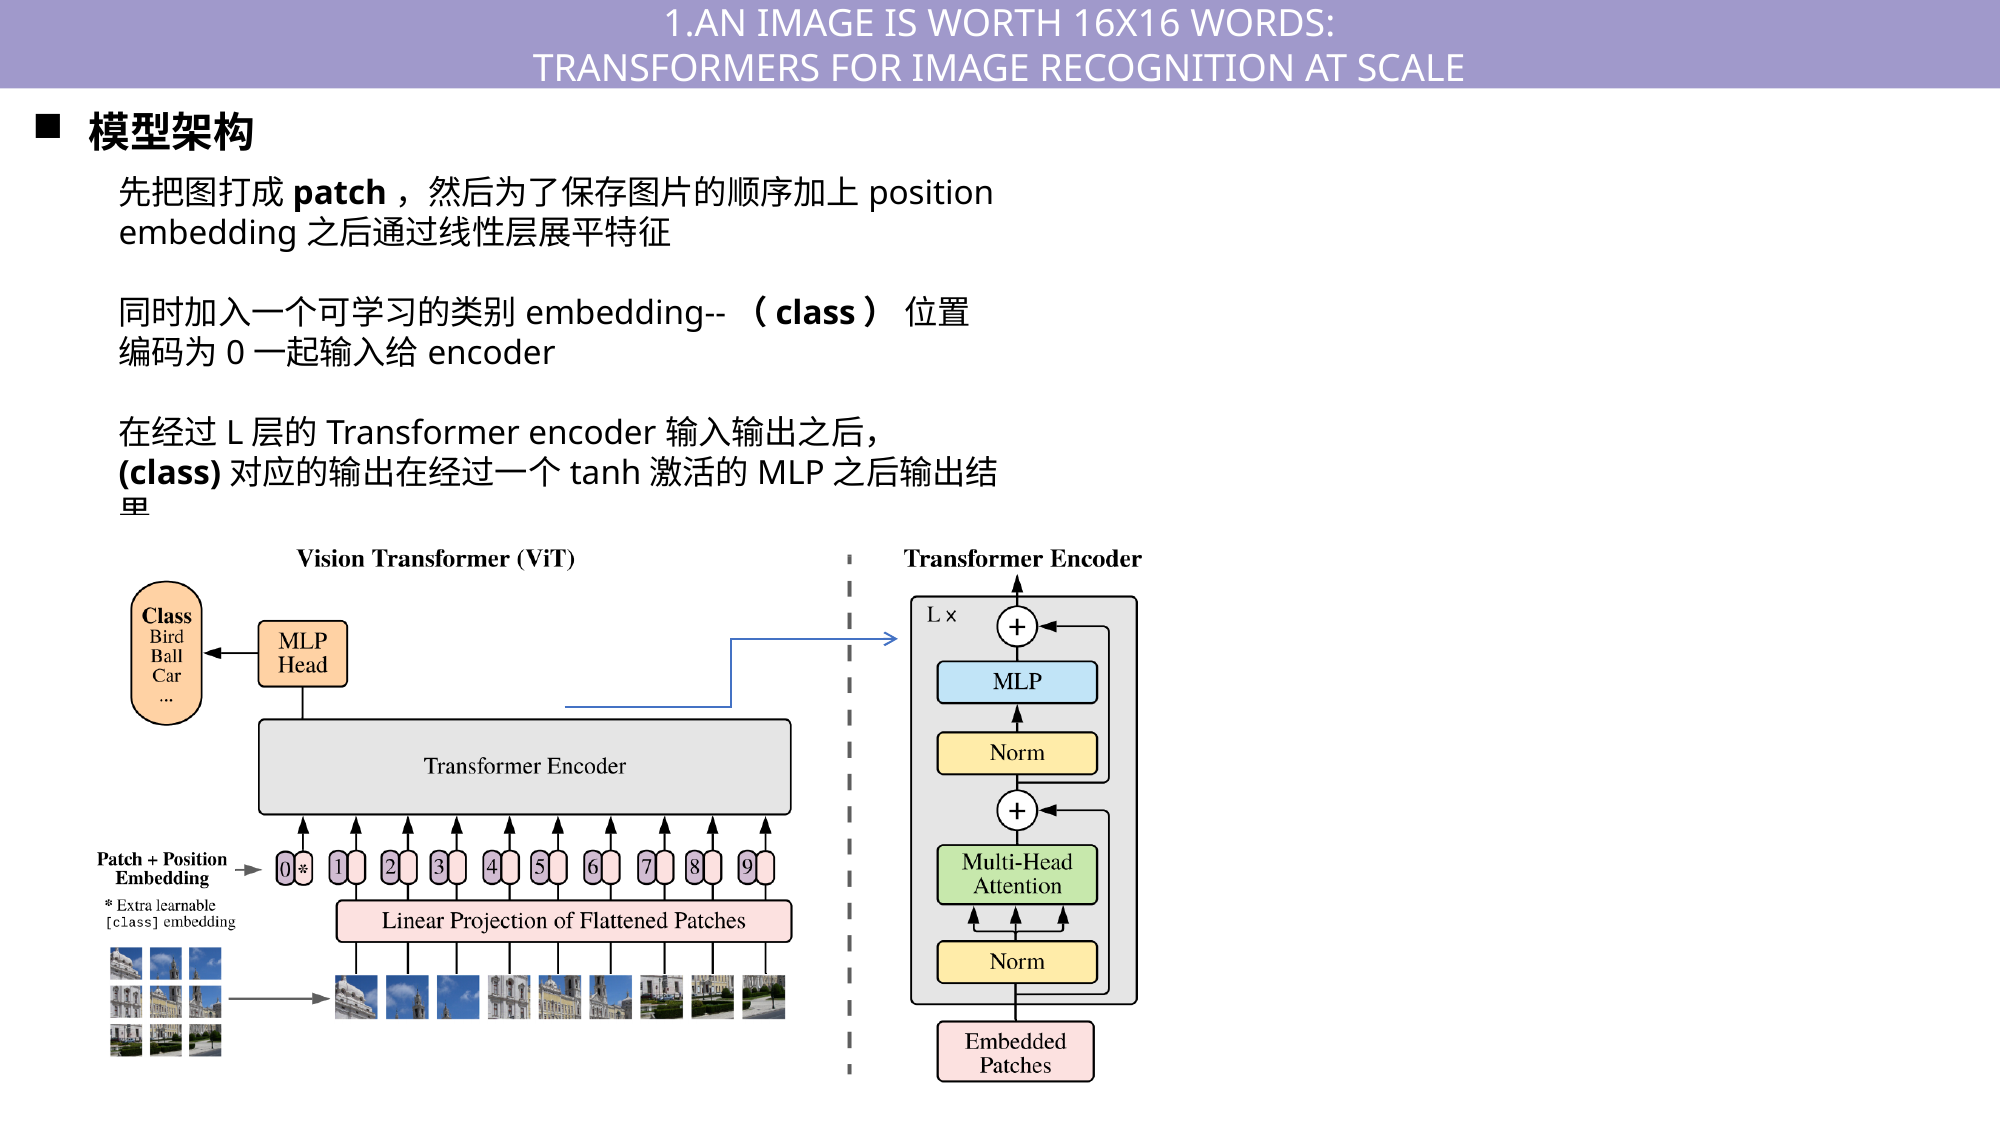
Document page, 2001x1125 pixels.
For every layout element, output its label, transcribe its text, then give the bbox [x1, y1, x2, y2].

picture [76, 515, 1147, 1092]
text_box 模型架构 [17, 98, 271, 164]
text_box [564, 638, 898, 708]
text_box 先把图打成patch，然后为了保存图片的顺序加上position embedding之后通过线性层展平特征 同时加入一个可学习的类别embedding--（class） 位置编码为0一起输入给encoder 在经过L层的Transformer encoder输入输出之后，(class)对应的输出在经过一个tanh激活的MLP之后输出结果 [103, 164, 1019, 515]
text_box 1.AN IMAGE IS WORTH 16X16 WORDS: TRANSFORMERS FOR IMAGE RECOGNITION AT SCALE [0, 0, 2000, 89]
